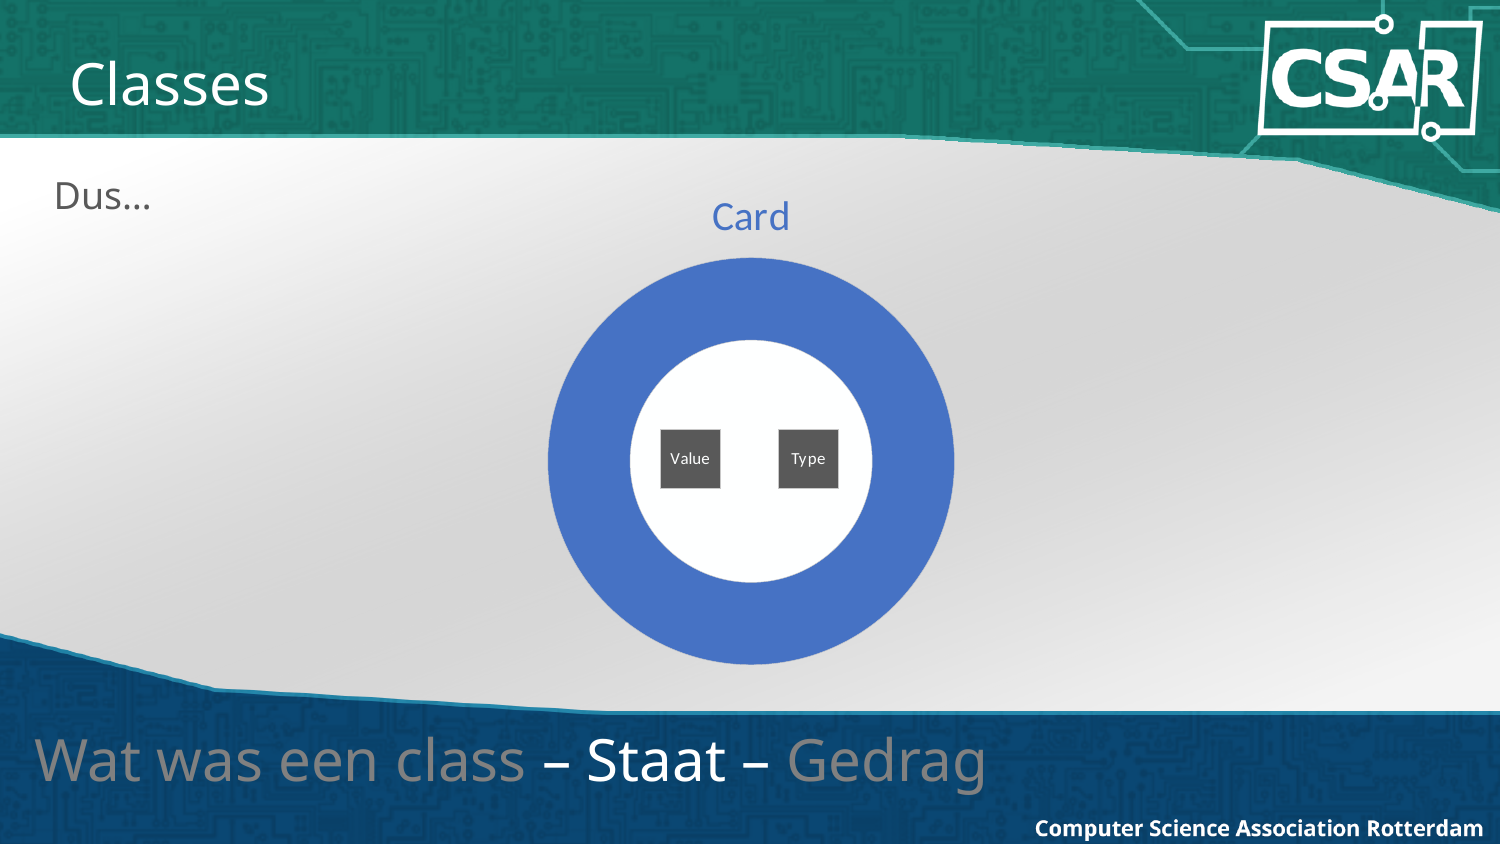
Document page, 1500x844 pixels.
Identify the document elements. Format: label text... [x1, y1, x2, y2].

list Dus… [19, 150, 1418, 684]
picture [0, 0, 1500, 844]
title Wat was een class – Staat – Gedrag [19, 707, 1492, 802]
title Classes [54, 31, 1248, 126]
